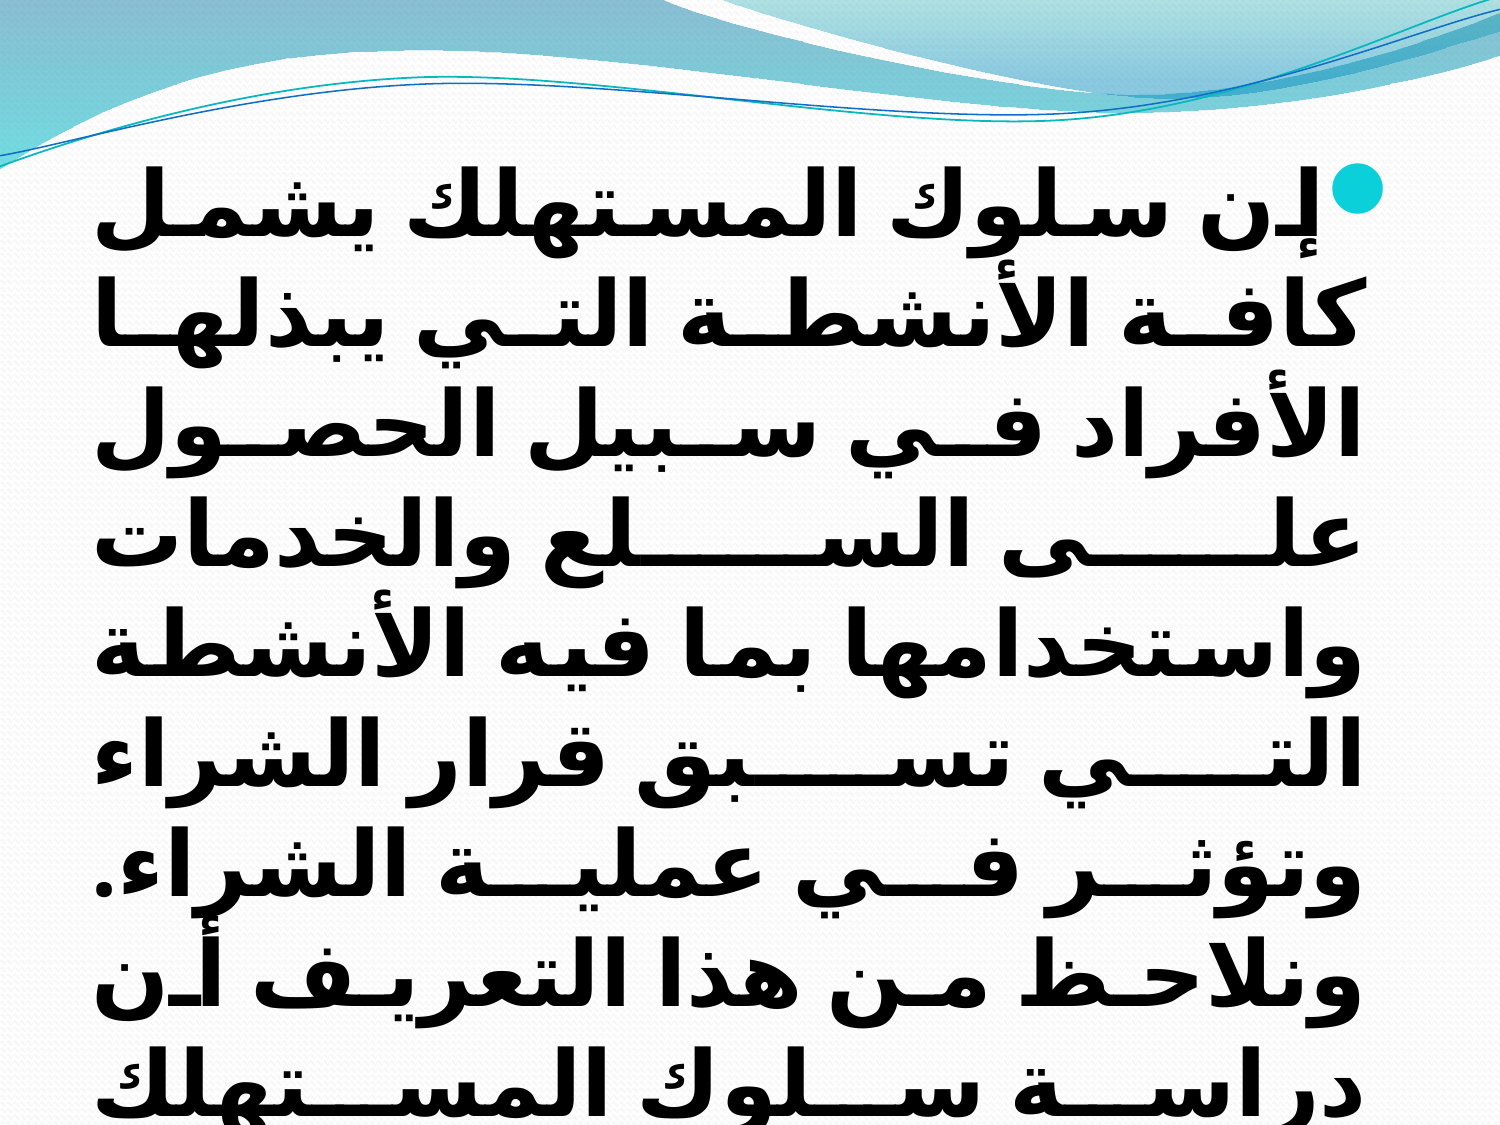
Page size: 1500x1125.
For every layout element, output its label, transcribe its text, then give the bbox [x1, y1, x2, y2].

list إن سلوك المستهلك يشمل كافة الأنشطة التي يبذلها الأفراد في سبيل الحصول على السلع والخدمات واستخدامها بما فيه الأنشطة التي تسبق قرار الشراء وتؤثر في عملية الشراء. ونلاحظ من هذا التعريف أن دراسة سلوك المستهلك تقتضي معرفة العوامل والمؤثرات التي تؤثر في السلوك الشرائي للمستهلك. [76, 137, 1427, 1059]
